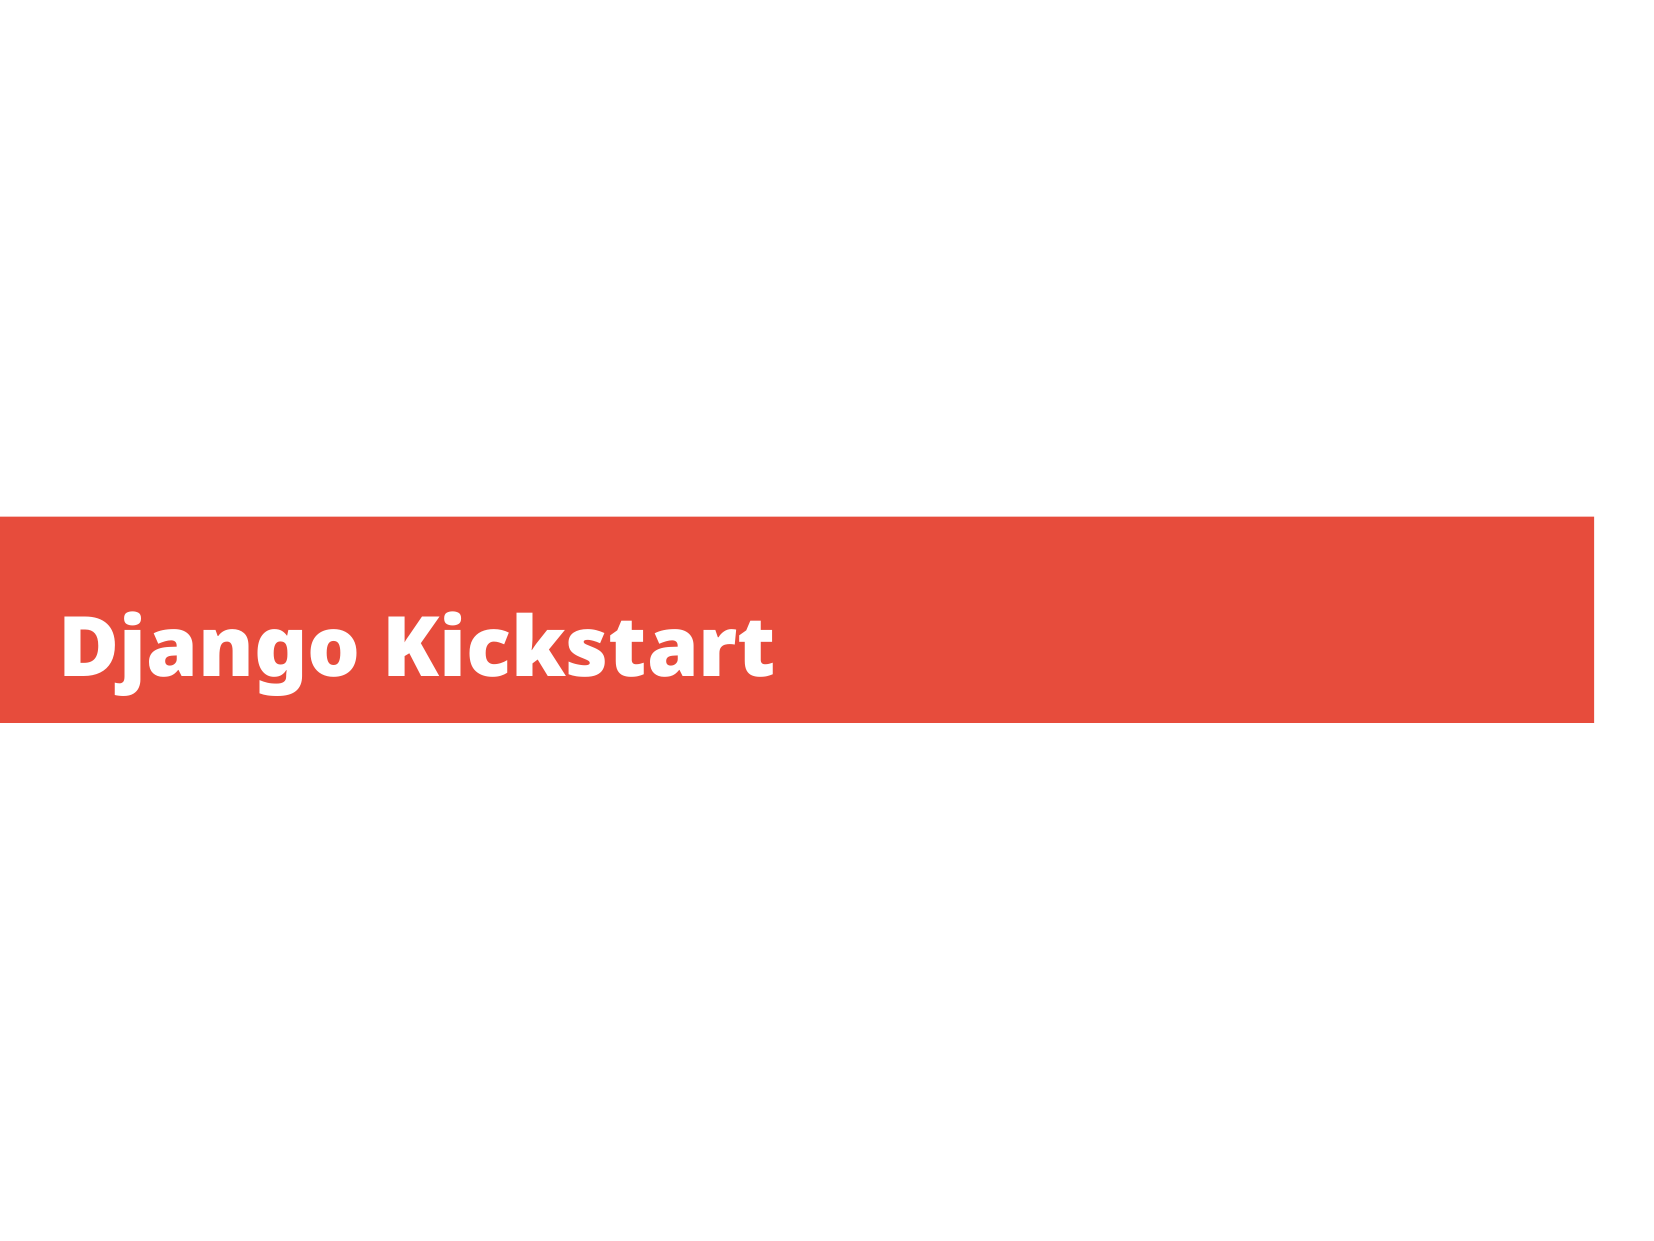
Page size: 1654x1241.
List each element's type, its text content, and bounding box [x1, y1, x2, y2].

text_box Django Kickstart [58, 546, 1595, 694]
